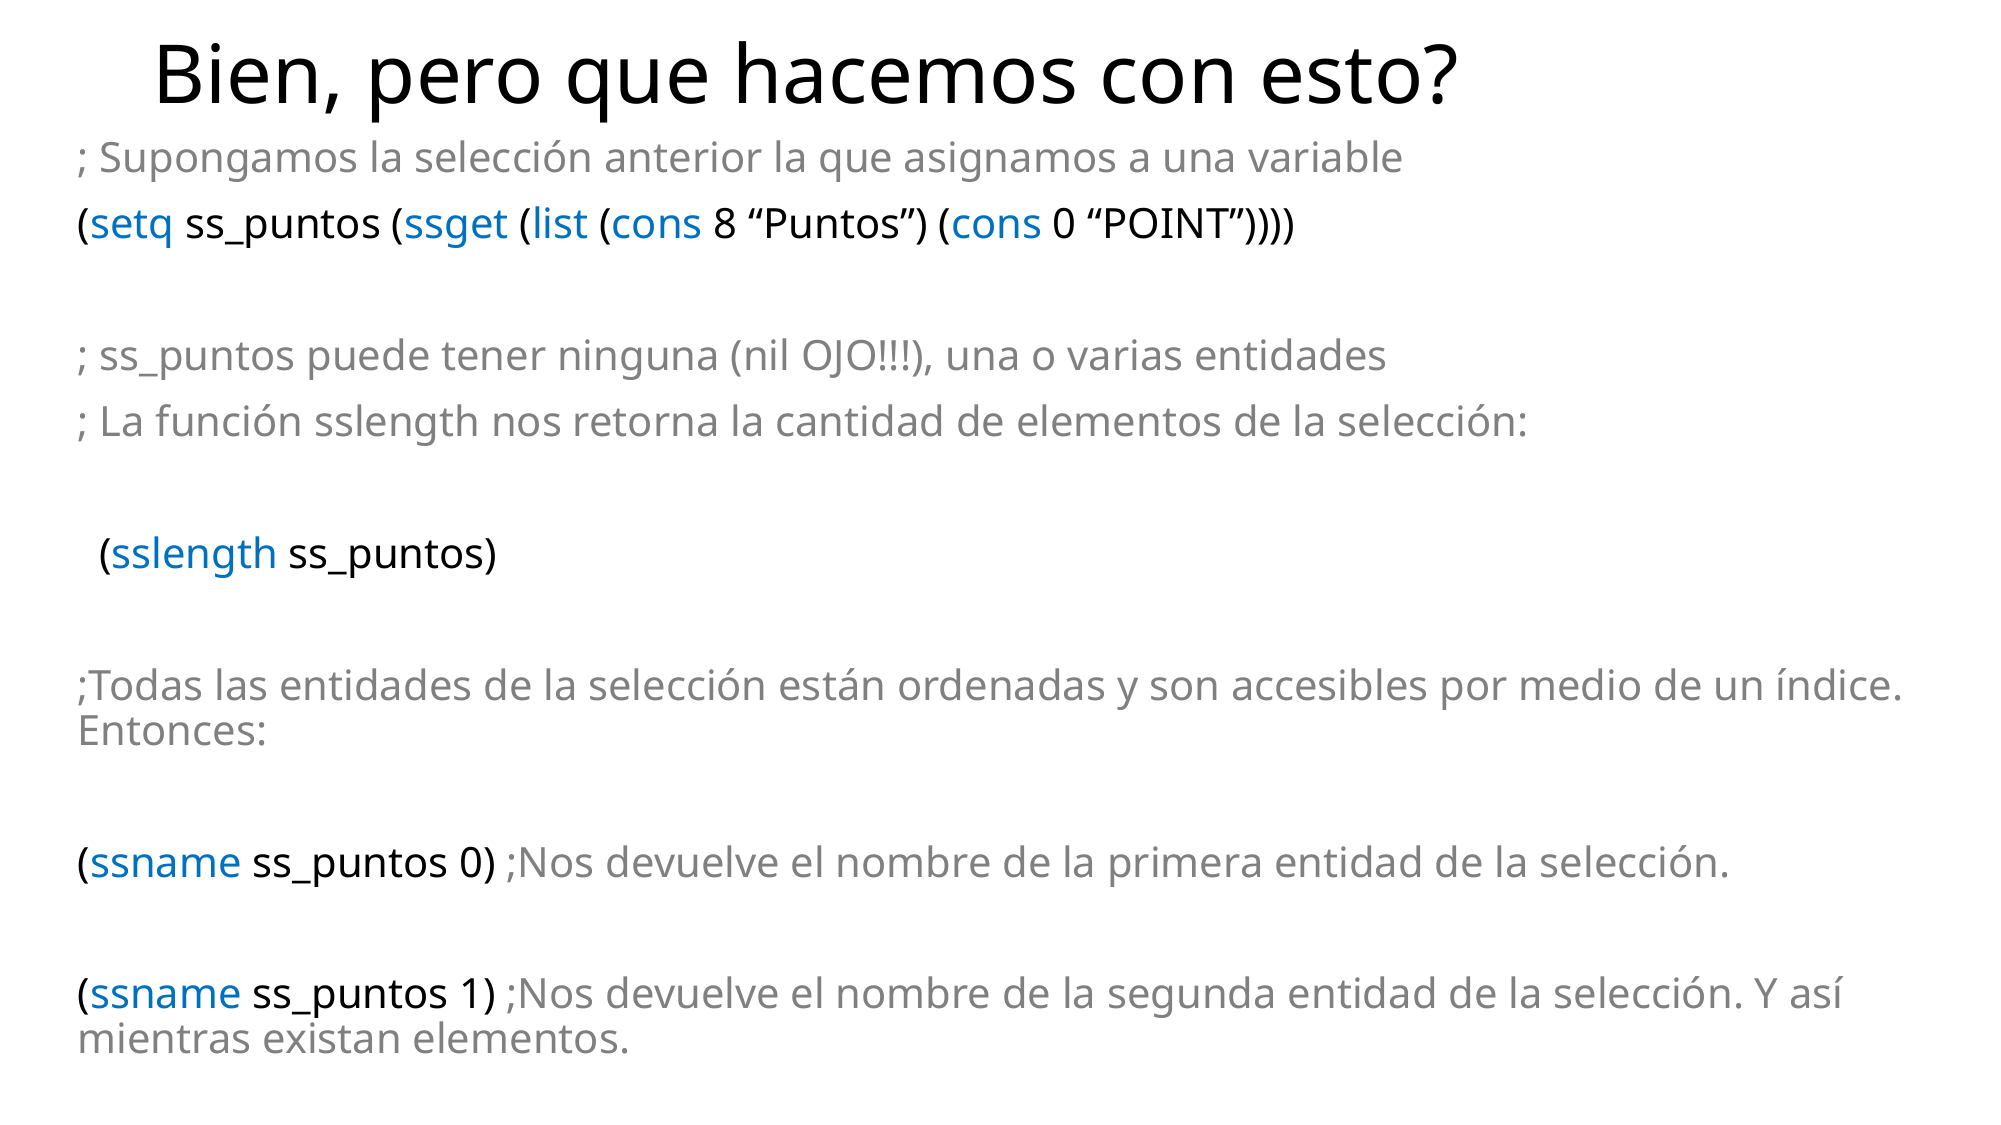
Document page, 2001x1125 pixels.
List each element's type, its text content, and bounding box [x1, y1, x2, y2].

title Bien, pero que hacemos con esto? [137, 25, 1863, 129]
list ; Supongamos la selección anterior la que asignamos a una variable (setq ss_puntos (ssget (list (cons 8 “Puntos”) (cons 0 “POINT”)))) ; ss_puntos puede tener ninguna (nil OJO!!!), una o varias entidades ; La función sslength nos retorna la cantidad de elementos de la selección: (sslength ss_puntos) ;Todas las entidades de la selección están ordenadas y son accesibles por medio de un índice. Entonces: (ssname ss_puntos 0) ;Nos devuelve el nombre de la primera entidad de la selección. (ssname ss_puntos 1) ;Nos devuelve el nombre de la segunda entidad de la selección. Y así mientras existan elementos. [62, 129, 1961, 1100]
